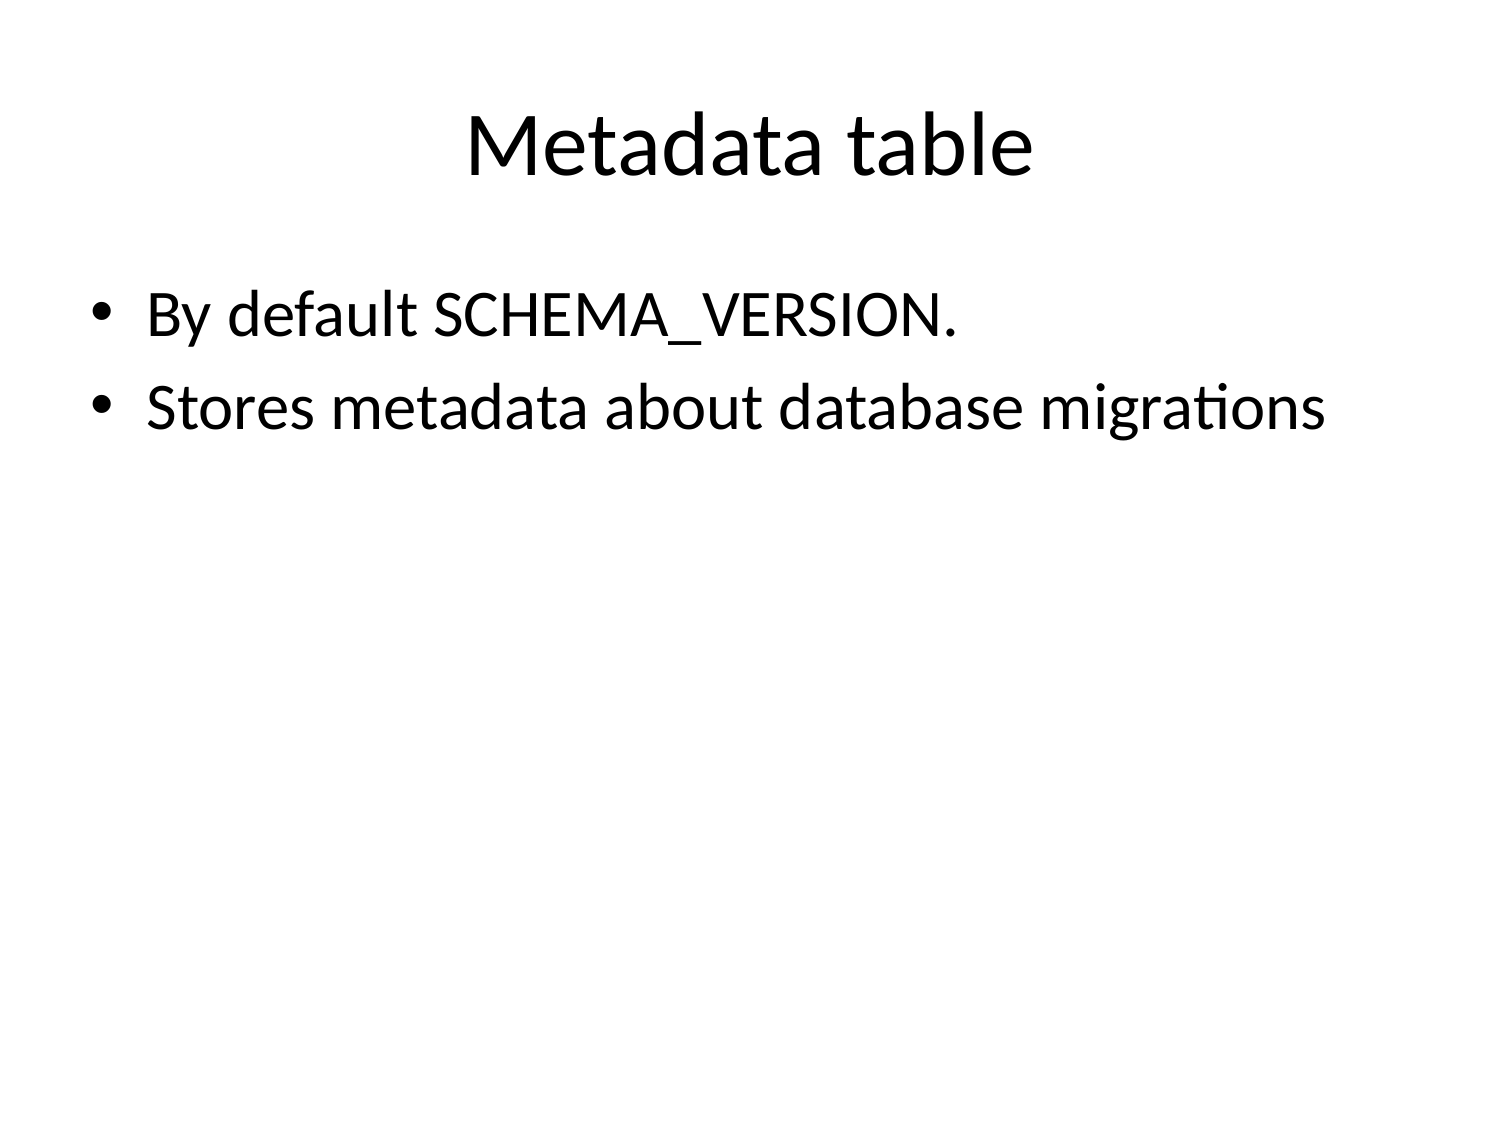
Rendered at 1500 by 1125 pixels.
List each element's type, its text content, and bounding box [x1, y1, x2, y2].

title Metadata table [75, 45, 1425, 233]
list By default SCHEMA_VERSION. Stores metadata about database migrations [75, 262, 1425, 1005]
